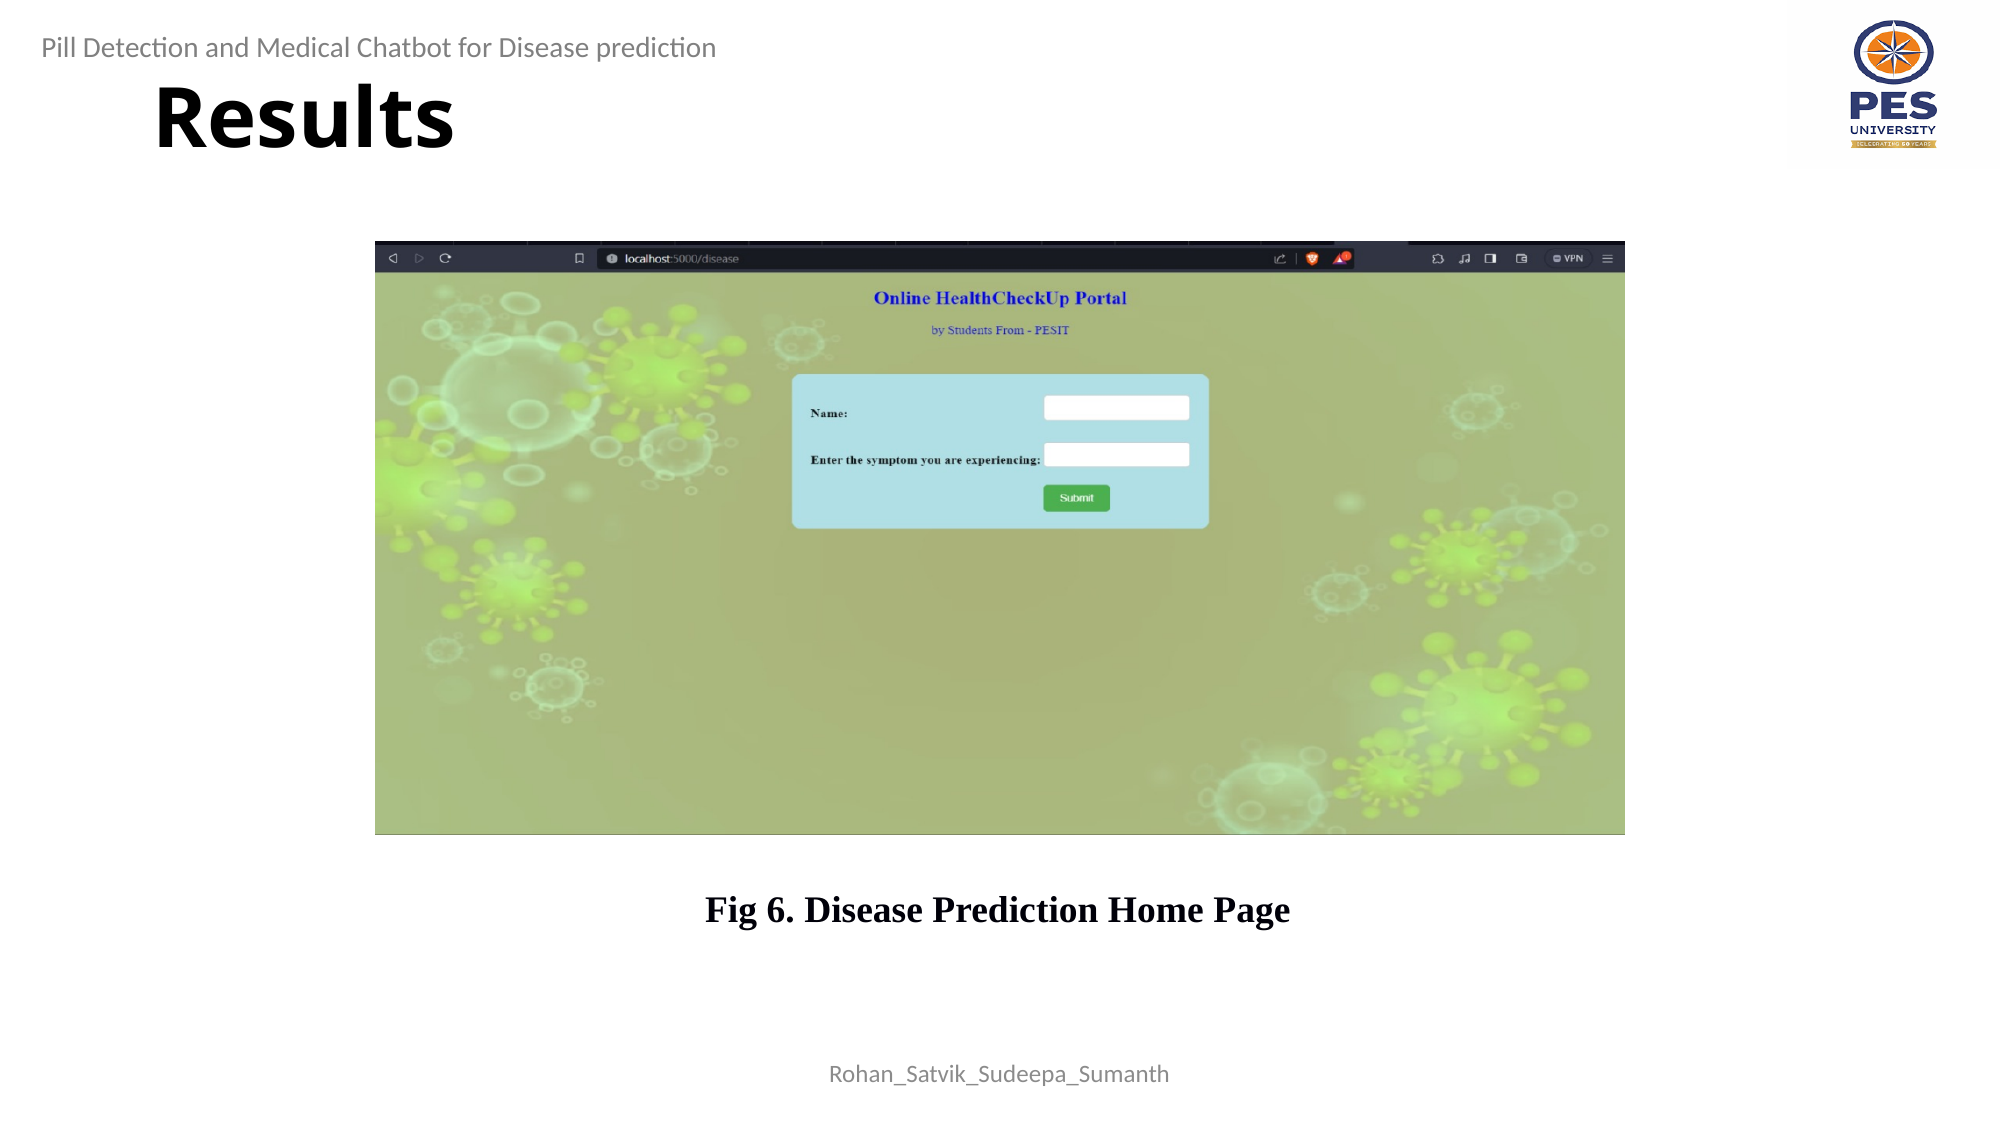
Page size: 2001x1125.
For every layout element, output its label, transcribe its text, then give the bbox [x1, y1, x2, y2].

text_box Fig 6. Disease Prediction Home Page [500, 878, 1500, 938]
title Results [137, 52, 1863, 190]
picture [375, 241, 1625, 835]
text_box Pill Detection and Medical Chatbot for Disease prediction [12, 15, 746, 76]
footer Rohan_Satvik_Sudeepa_Sumanth [662, 1042, 1338, 1103]
picture [1787, 0, 2000, 169]
